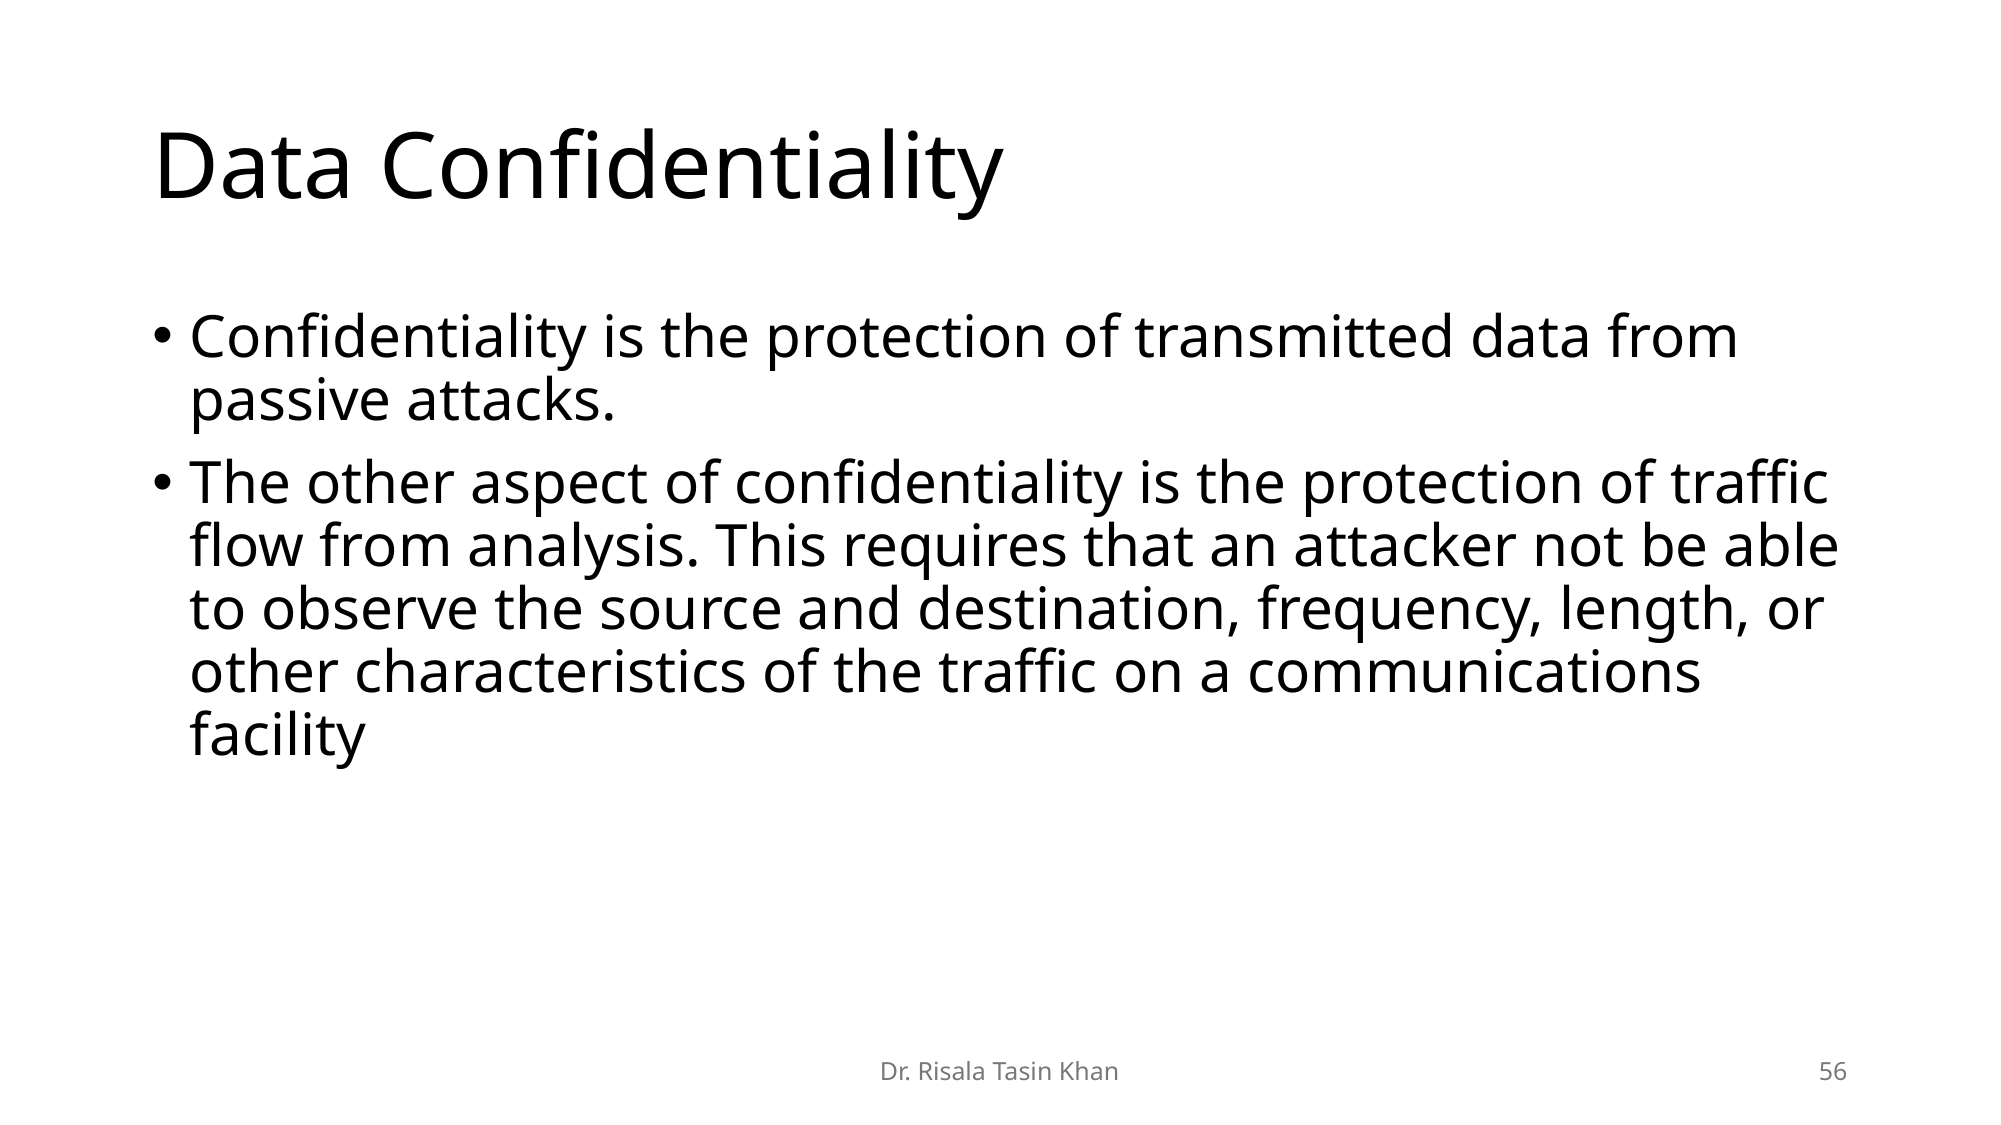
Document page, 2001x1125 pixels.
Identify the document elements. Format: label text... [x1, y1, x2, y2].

slide_number 56 [1412, 1042, 1863, 1103]
list Confidentiality is the protection of transmitted data from passive attacks. The other aspect of confidentiality is the protection of traffic flow from analysis. This requires that an attacker not be able to observe the source and destination, frequency, length, or other characteristics of the traffic on a communications facility [137, 299, 1863, 1014]
footer Dr. Risala Tasin Khan [662, 1042, 1338, 1103]
title Data Confidentiality [137, 59, 1863, 278]
